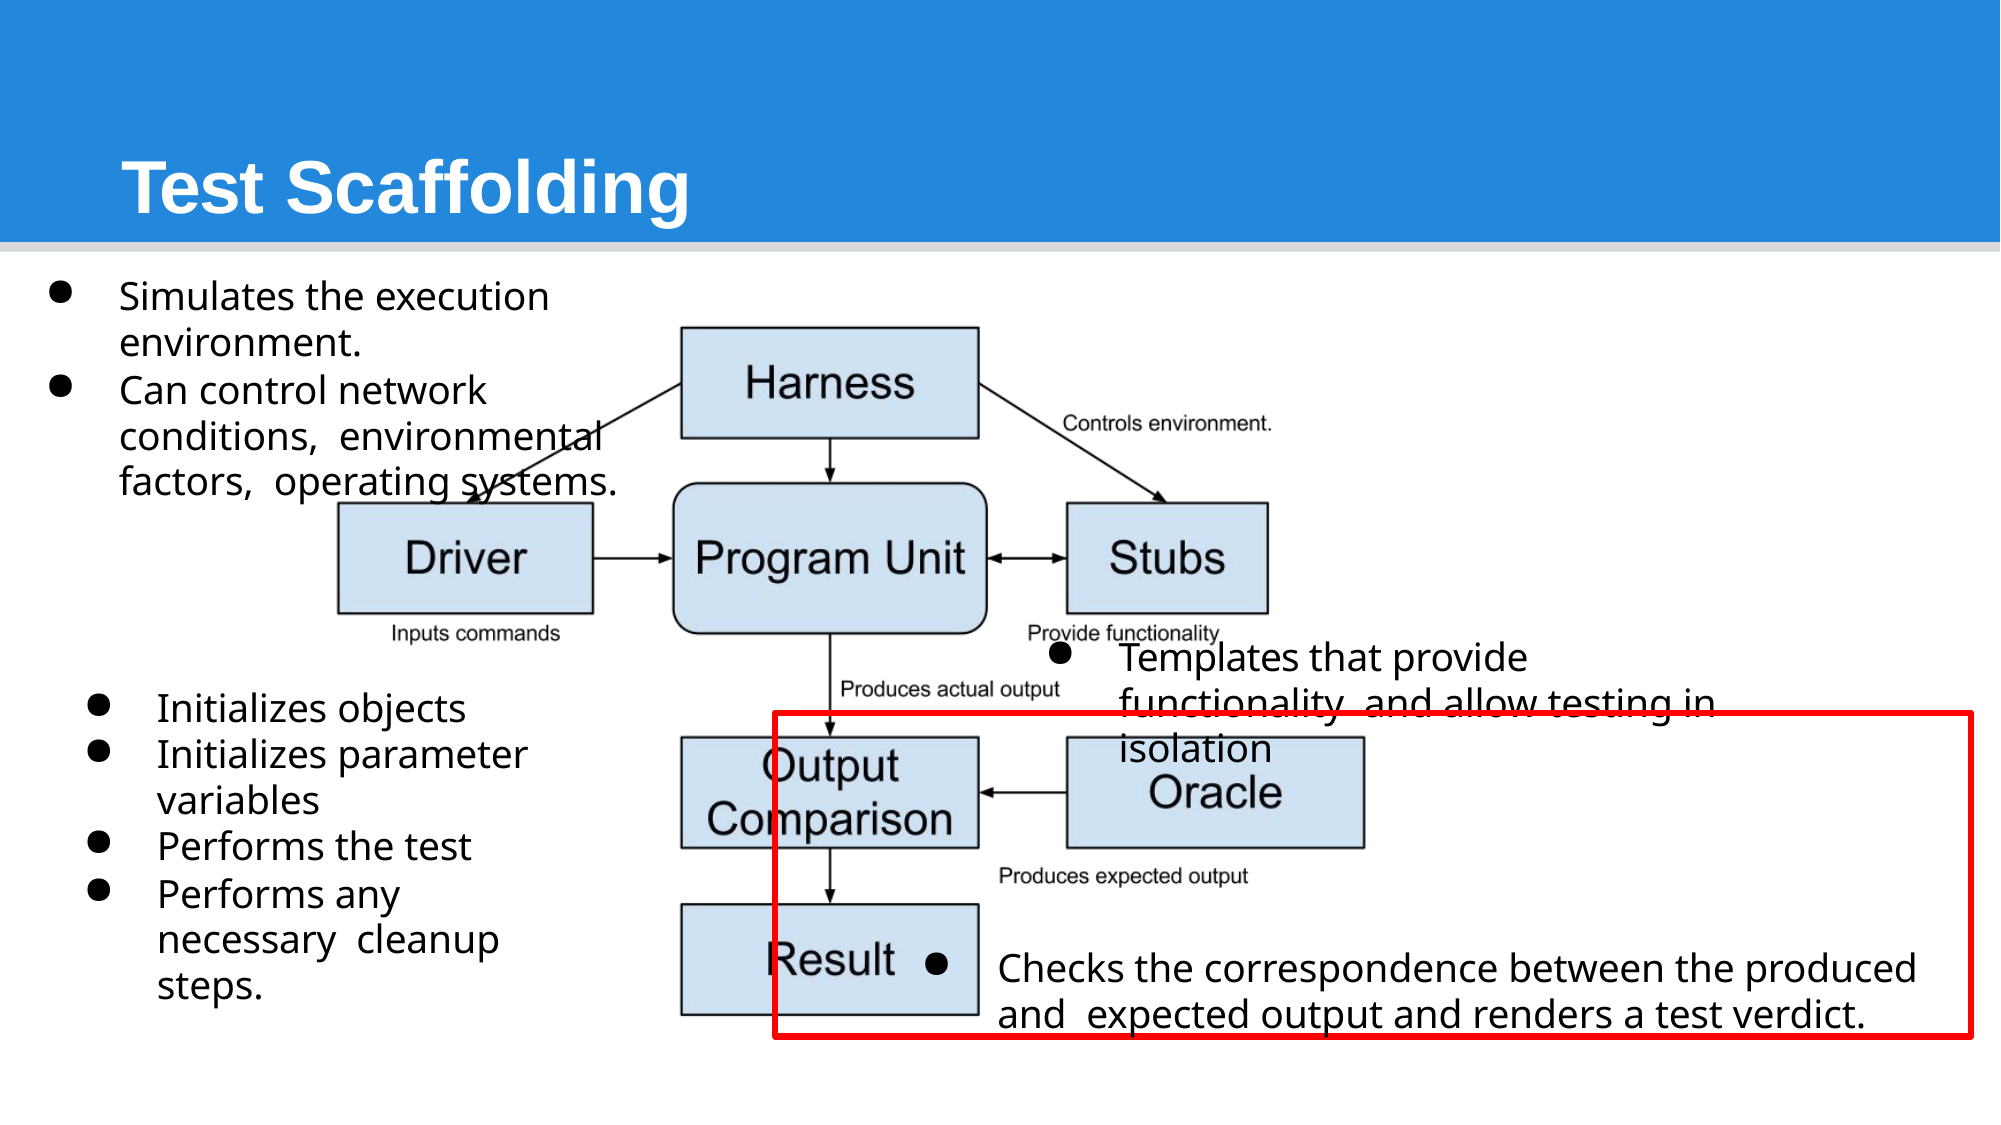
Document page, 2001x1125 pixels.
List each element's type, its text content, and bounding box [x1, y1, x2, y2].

text_box [1404, 712, 1972, 1037]
text_box Simulates the execution environment. Can control network conditions, environmental factors, operating systems. [42, 268, 289, 504]
title Test Scaffolding [118, 135, 894, 268]
picture [294, 242, 1400, 1080]
text_box Checks the correspondence between the produced and expected output and renders a test verdict. [1404, 939, 1955, 1036]
text_box Initializes objects Initializes parameter variables Performs the test Performs any necessary cleanup steps. [80, 681, 289, 1008]
text_box Templates that provide functionality and allow testing in isolation [1404, 628, 1728, 712]
